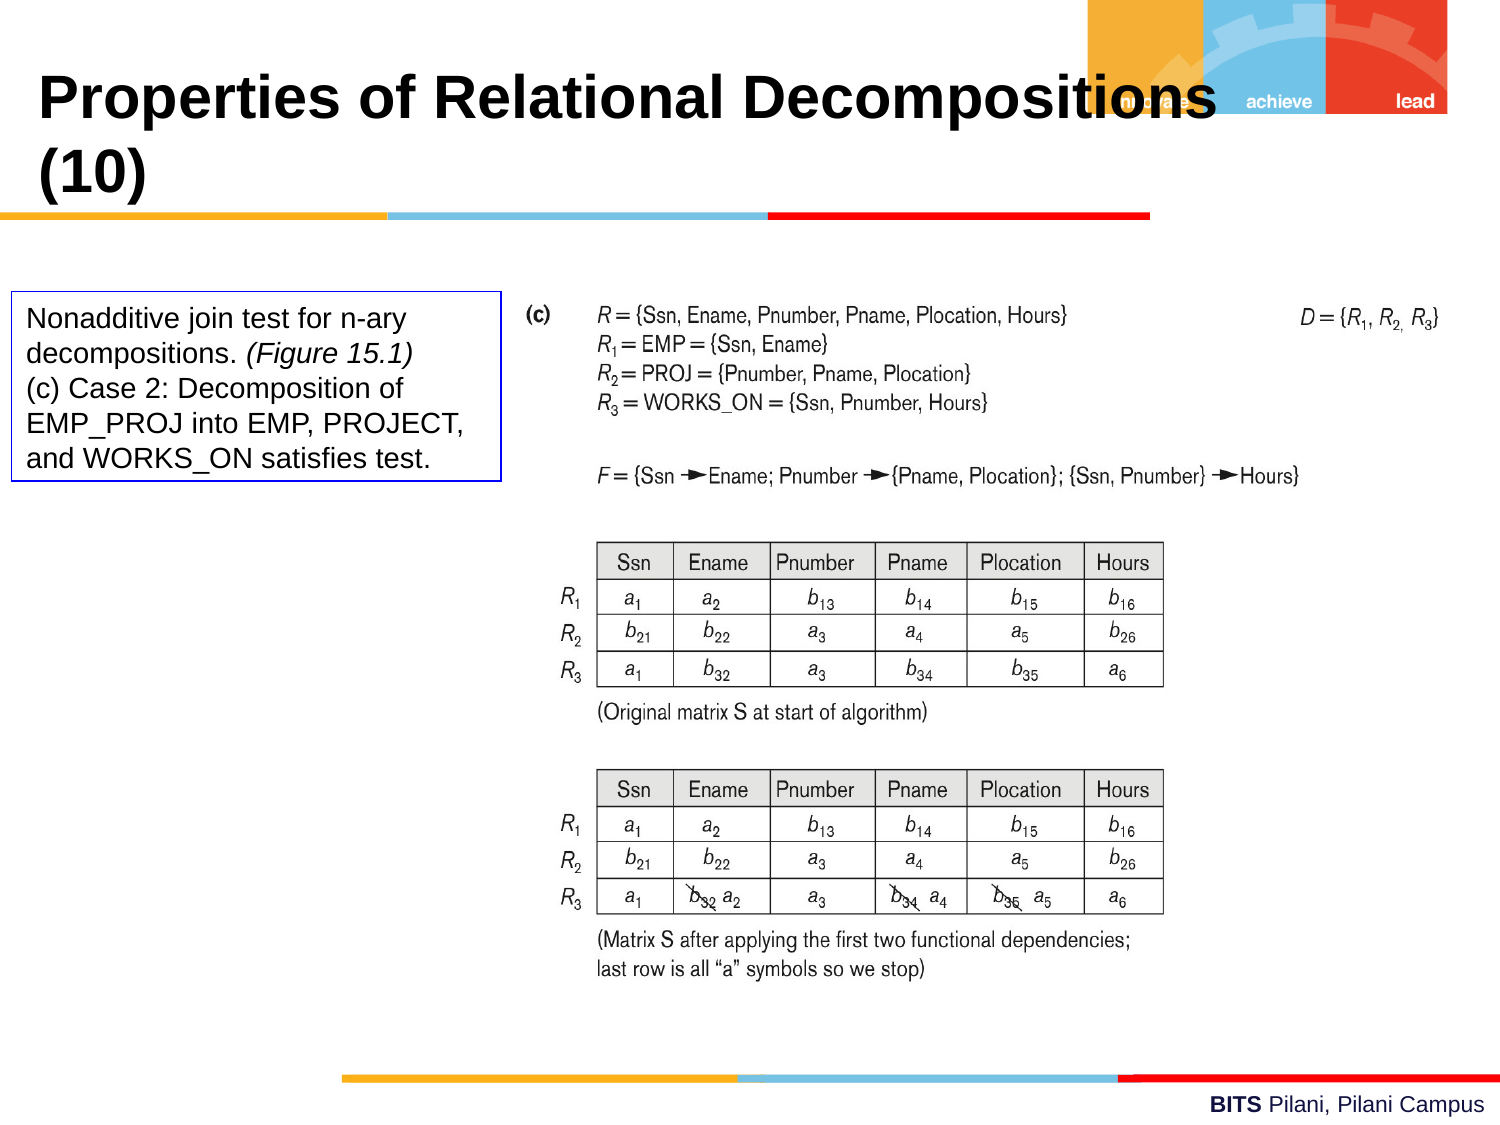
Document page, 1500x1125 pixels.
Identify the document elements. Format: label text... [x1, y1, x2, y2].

picture [1087, 0, 1448, 114]
picture [509, 285, 1450, 988]
title Properties of Relational Decompositions (10) [23, 49, 1303, 213]
text_box Nonadditive join test for n-ary decompositions. (Figure 15.1) (c) Case 2: Decomposition of EMP_PROJ into EMP, PROJECT, and WORKS_ON satisfies test. [11, 291, 501, 482]
